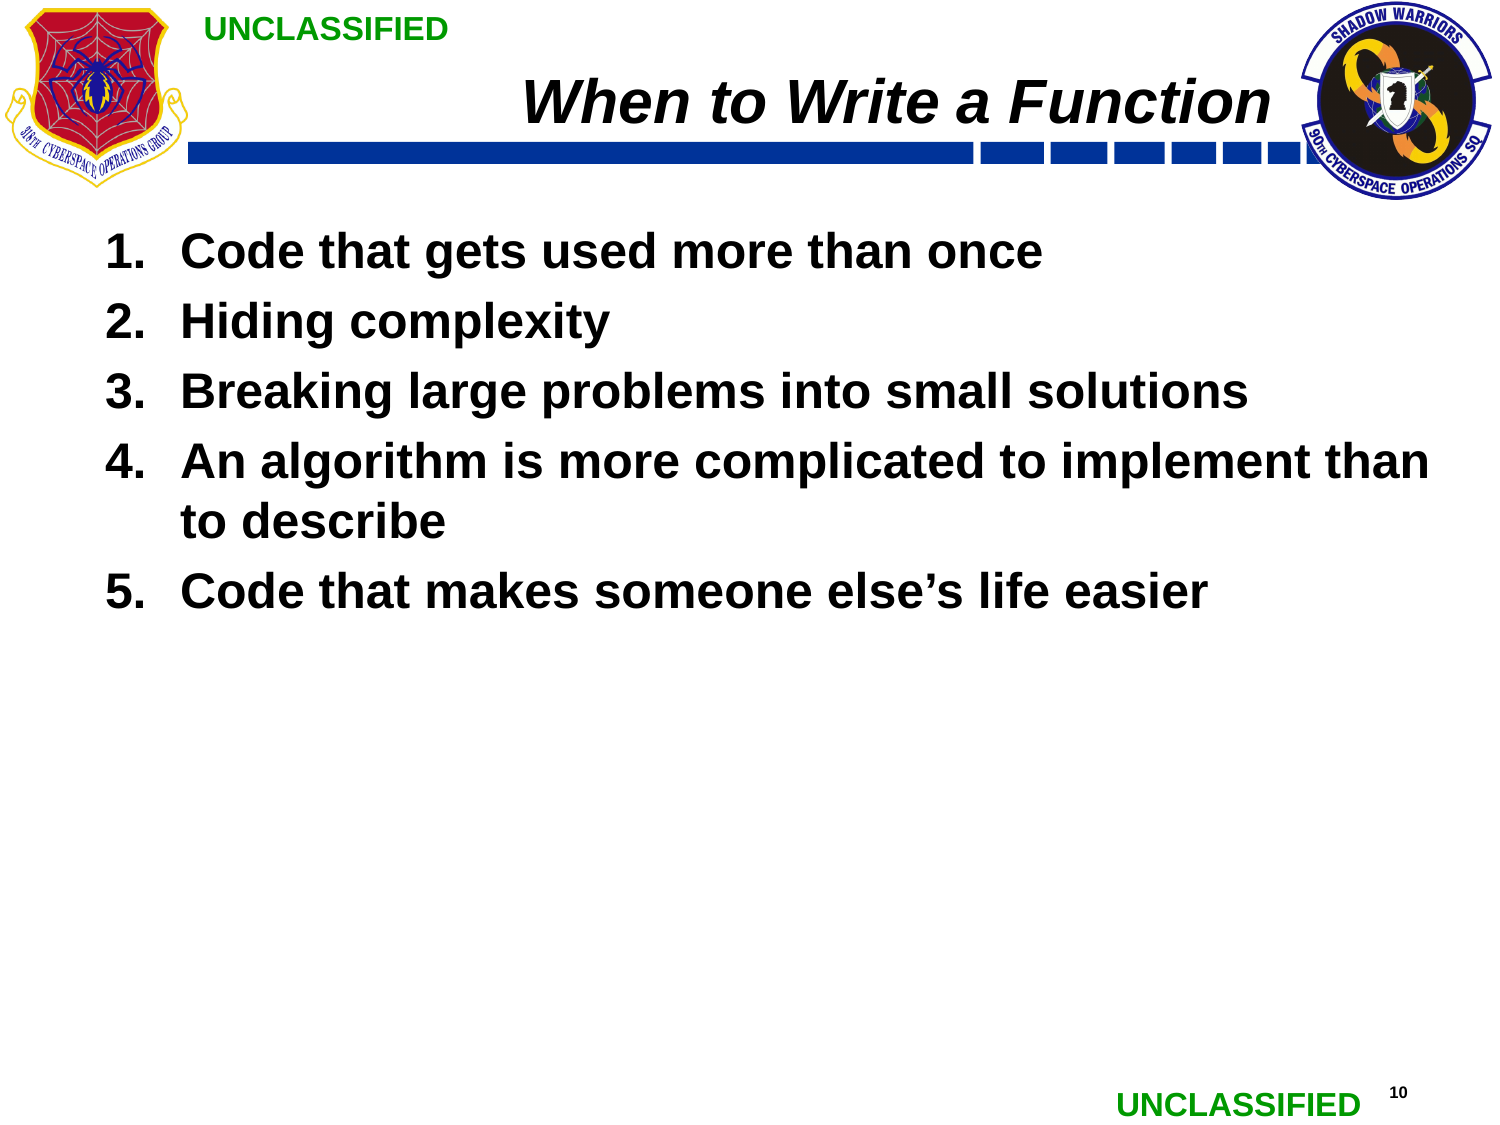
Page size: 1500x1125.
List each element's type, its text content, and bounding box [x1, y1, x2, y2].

list Code that gets used more than once Hiding complexity Breaking large problems into small solutions An algorithm is more complicated to implement than to describe Code that makes someone else’s life easier [90, 211, 1453, 989]
title When to Write a Function [249, 51, 1288, 142]
picture [5, 8, 188, 188]
picture [1300, 1, 1493, 200]
